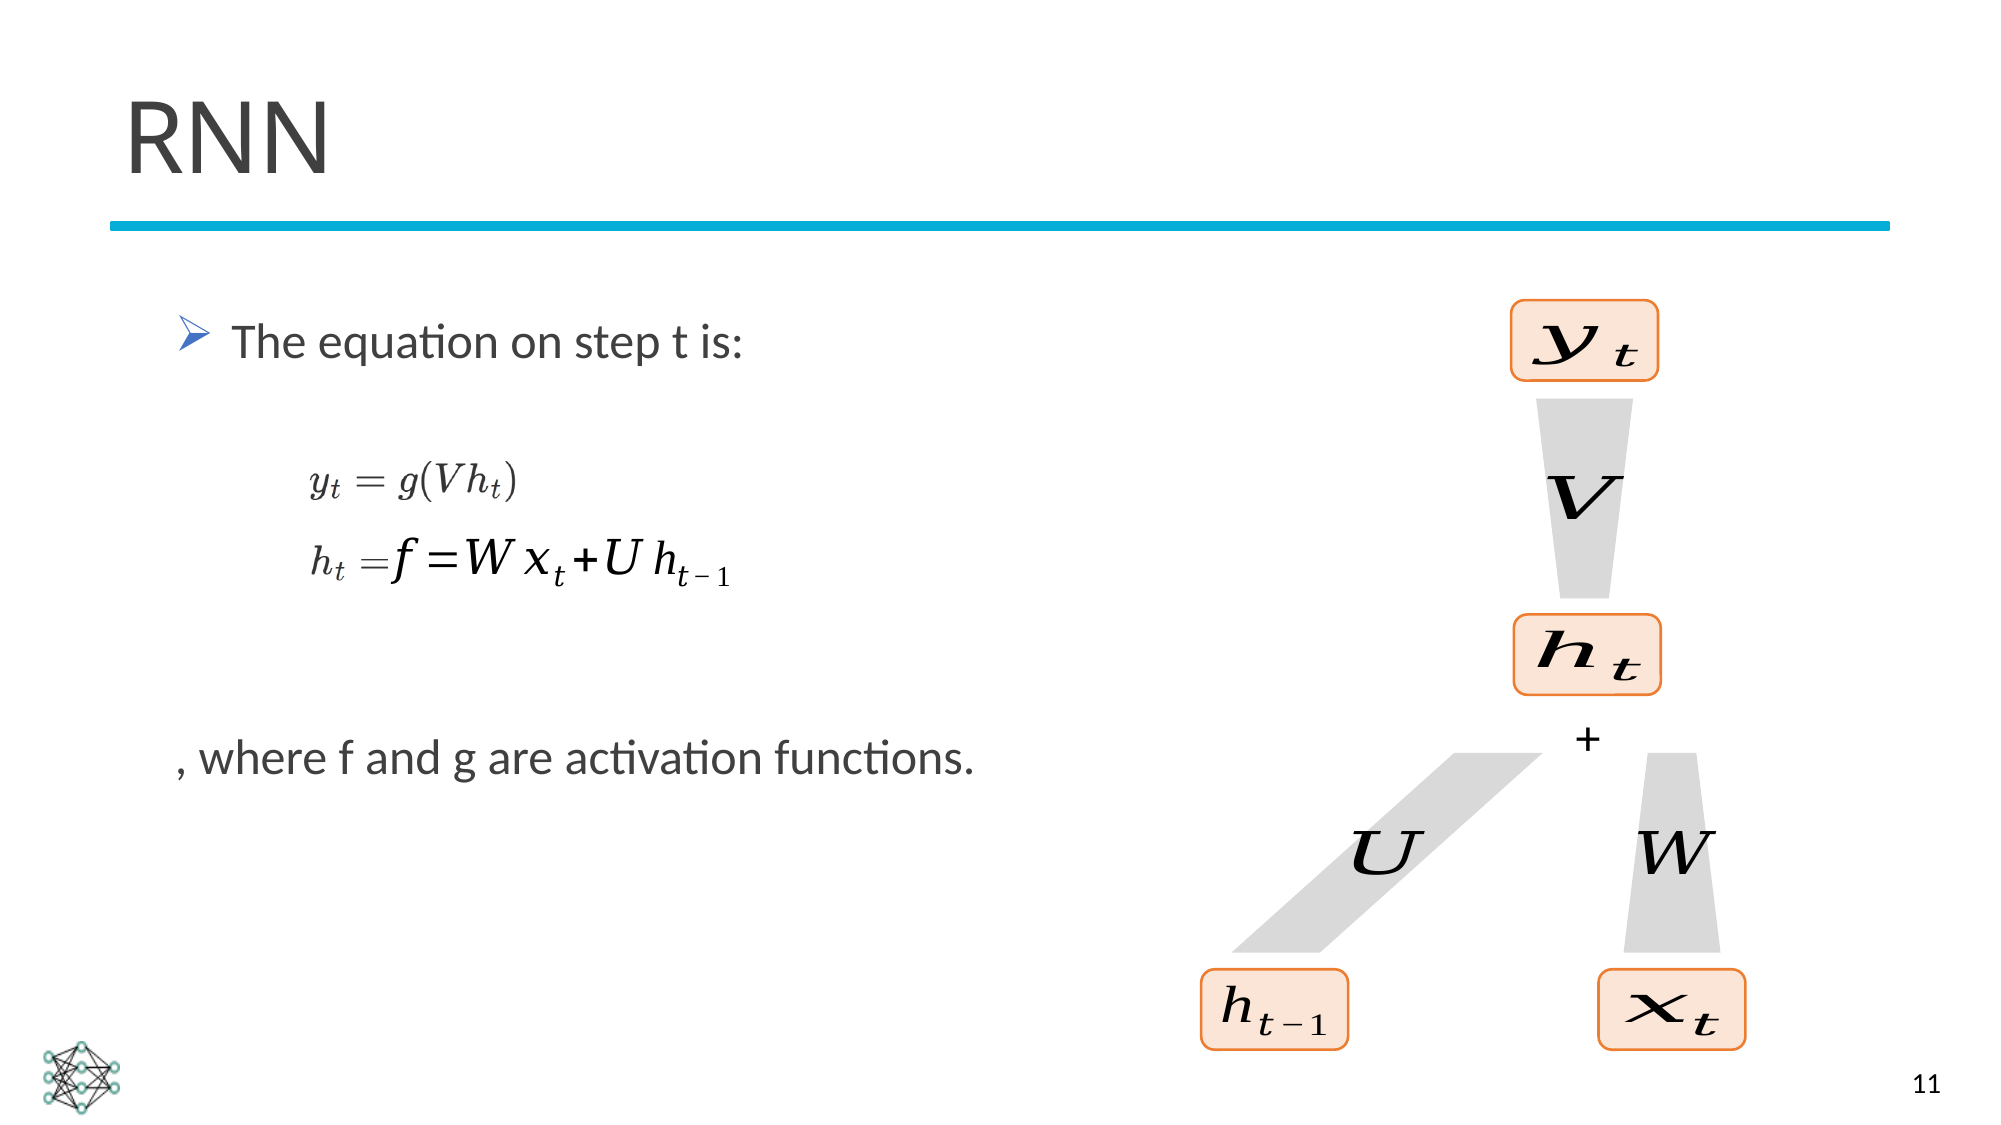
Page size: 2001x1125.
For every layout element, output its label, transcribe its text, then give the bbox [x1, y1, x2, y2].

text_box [1513, 613, 1662, 696]
text_box The equation on step t is: , where f and g are activation functions. [174, 307, 1825, 968]
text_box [1200, 968, 1349, 1051]
picture [43, 1041, 120, 1116]
text_box [1230, 751, 1545, 955]
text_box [1597, 968, 1746, 1051]
text_box [1622, 751, 1722, 955]
text_box + [1560, 704, 1620, 773]
title RNN [107, 58, 1899, 228]
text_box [1510, 299, 1659, 382]
slide_number 11 [1740, 1052, 1957, 1113]
picture [287, 453, 707, 603]
text_box [1534, 397, 1635, 600]
